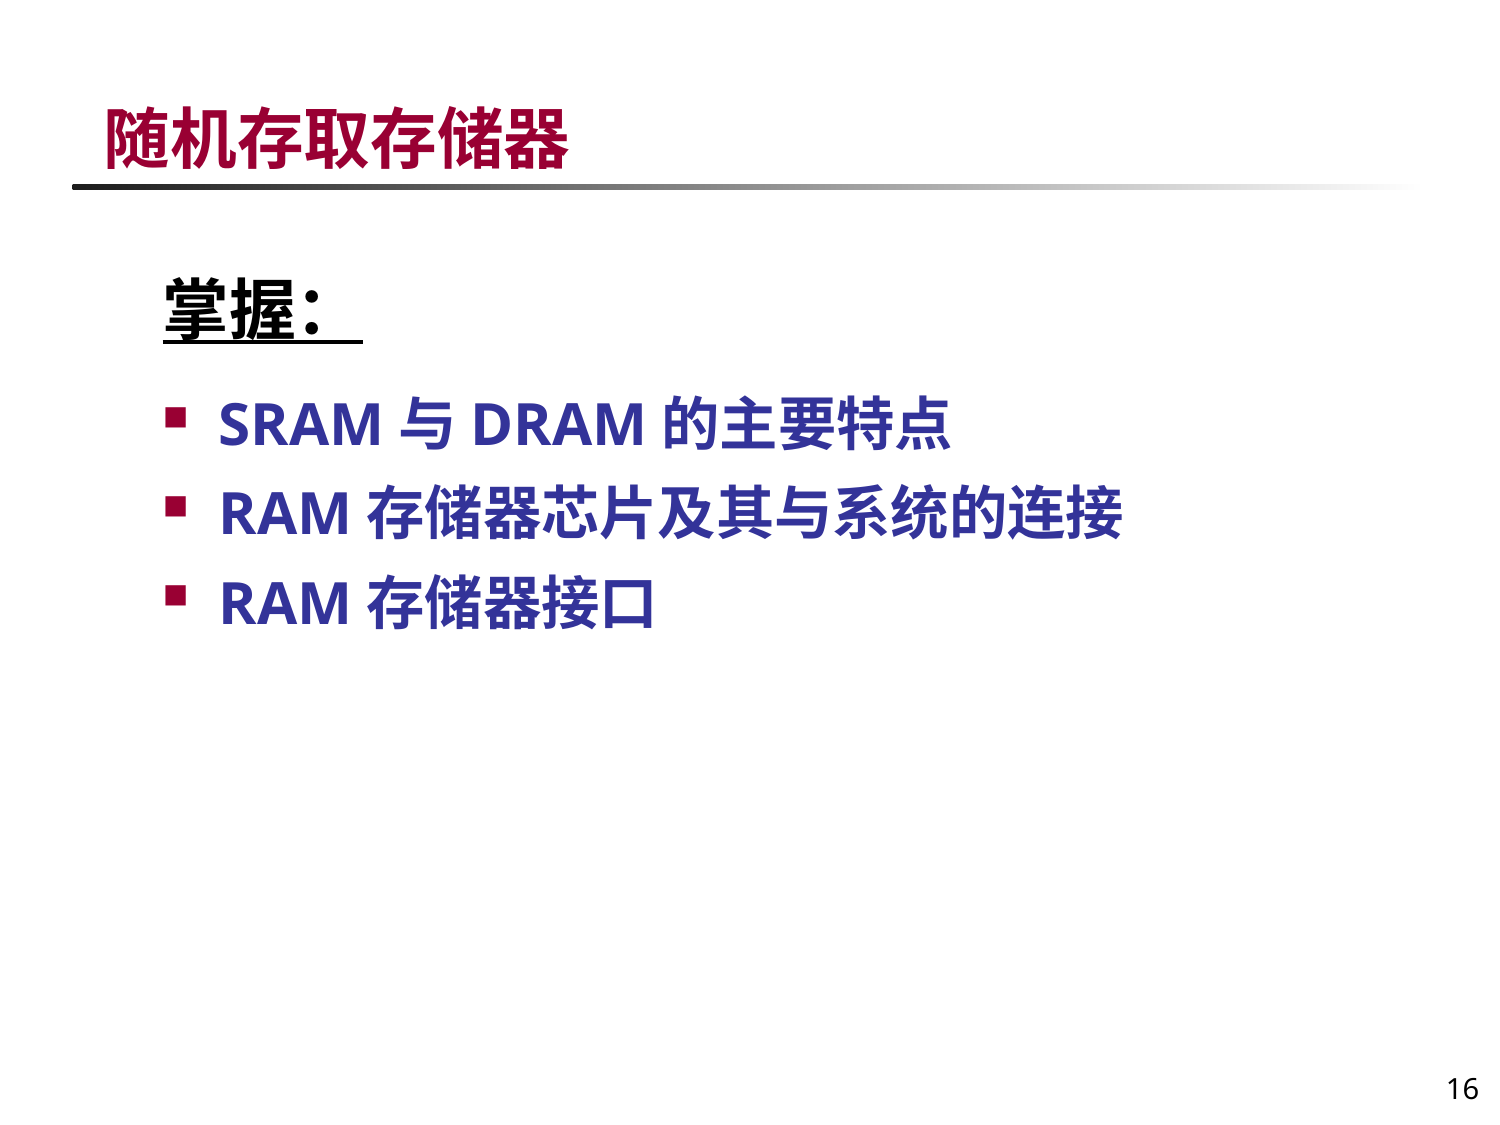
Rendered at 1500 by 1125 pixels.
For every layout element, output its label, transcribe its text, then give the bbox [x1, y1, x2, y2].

title 随机存取存储器 [88, 46, 1288, 185]
list 掌握： SRAM与DRAM的主要特点 RAM存储器芯片及其与系统的连接 RAM存储器接口 [147, 248, 1342, 846]
slide_number 16 [1390, 1042, 1495, 1118]
